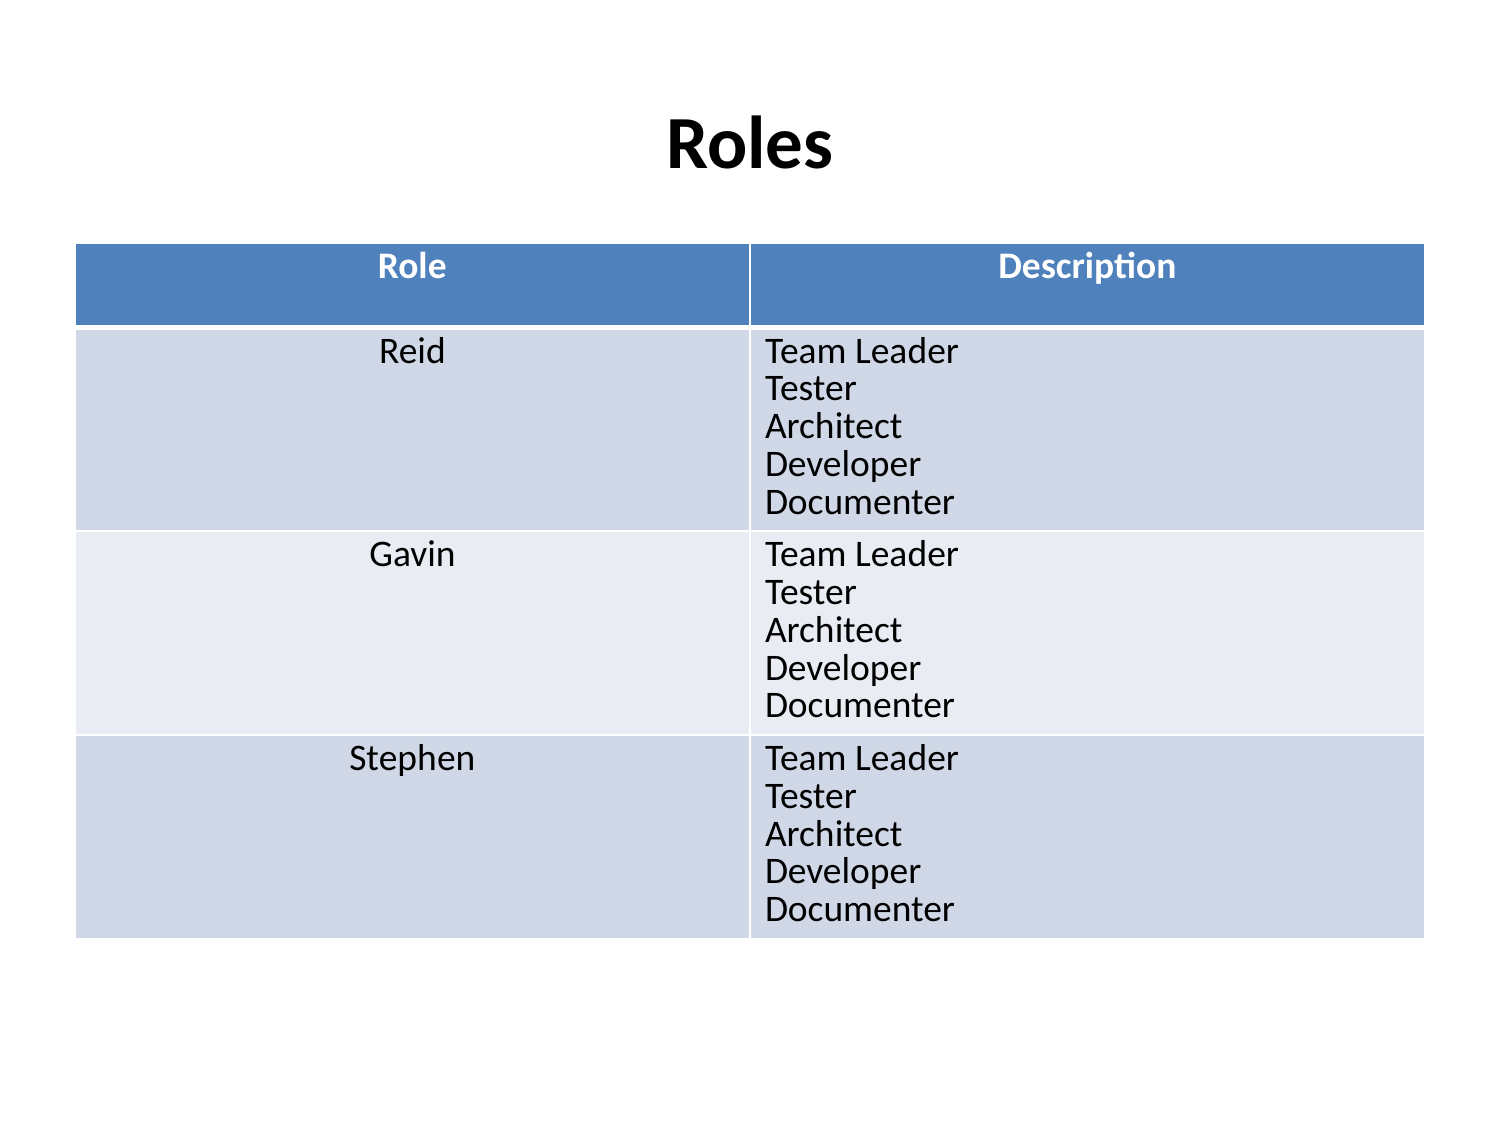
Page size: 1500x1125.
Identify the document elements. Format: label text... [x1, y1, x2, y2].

table_cell Team Leader Tester Architect Developer Documenter [751, 532, 1424, 734]
table_header Description [751, 244, 1424, 325]
title Roles [75, 45, 1425, 233]
table_header Role [76, 244, 749, 325]
table_cell Gavin [76, 532, 749, 734]
table_cell Stephen [76, 736, 749, 938]
table_cell Reid [76, 330, 749, 530]
table_cell Team Leader Tester Architect Developer Documenter [751, 330, 1424, 530]
table_cell Team Leader Tester Architect Developer Documenter [751, 736, 1424, 938]
